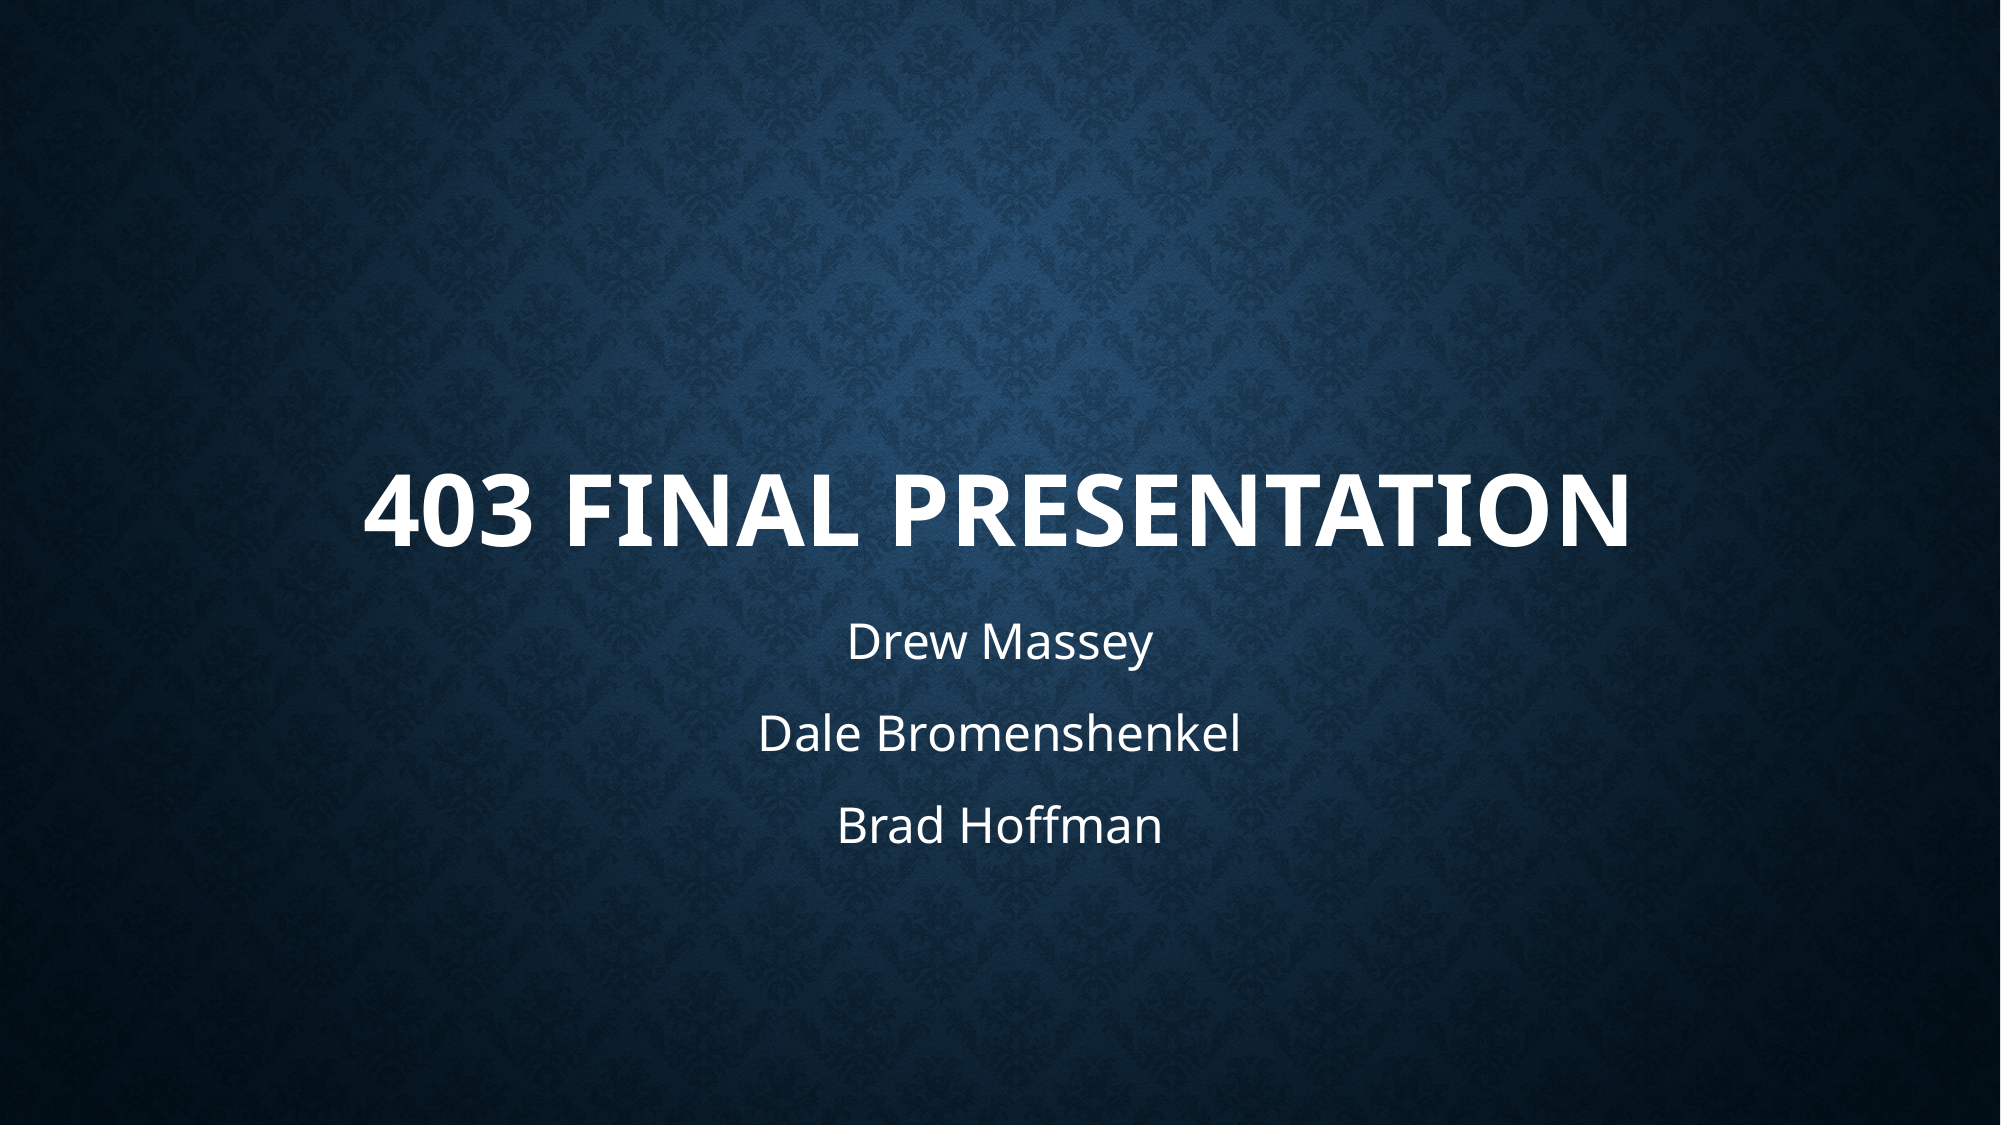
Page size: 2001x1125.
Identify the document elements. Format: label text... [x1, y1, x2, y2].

title 403 FINAL PRESENTATION [261, 184, 1739, 576]
subtitle Drew Massey Dale Bromenshenkel Brad Hoffman [261, 590, 1739, 863]
